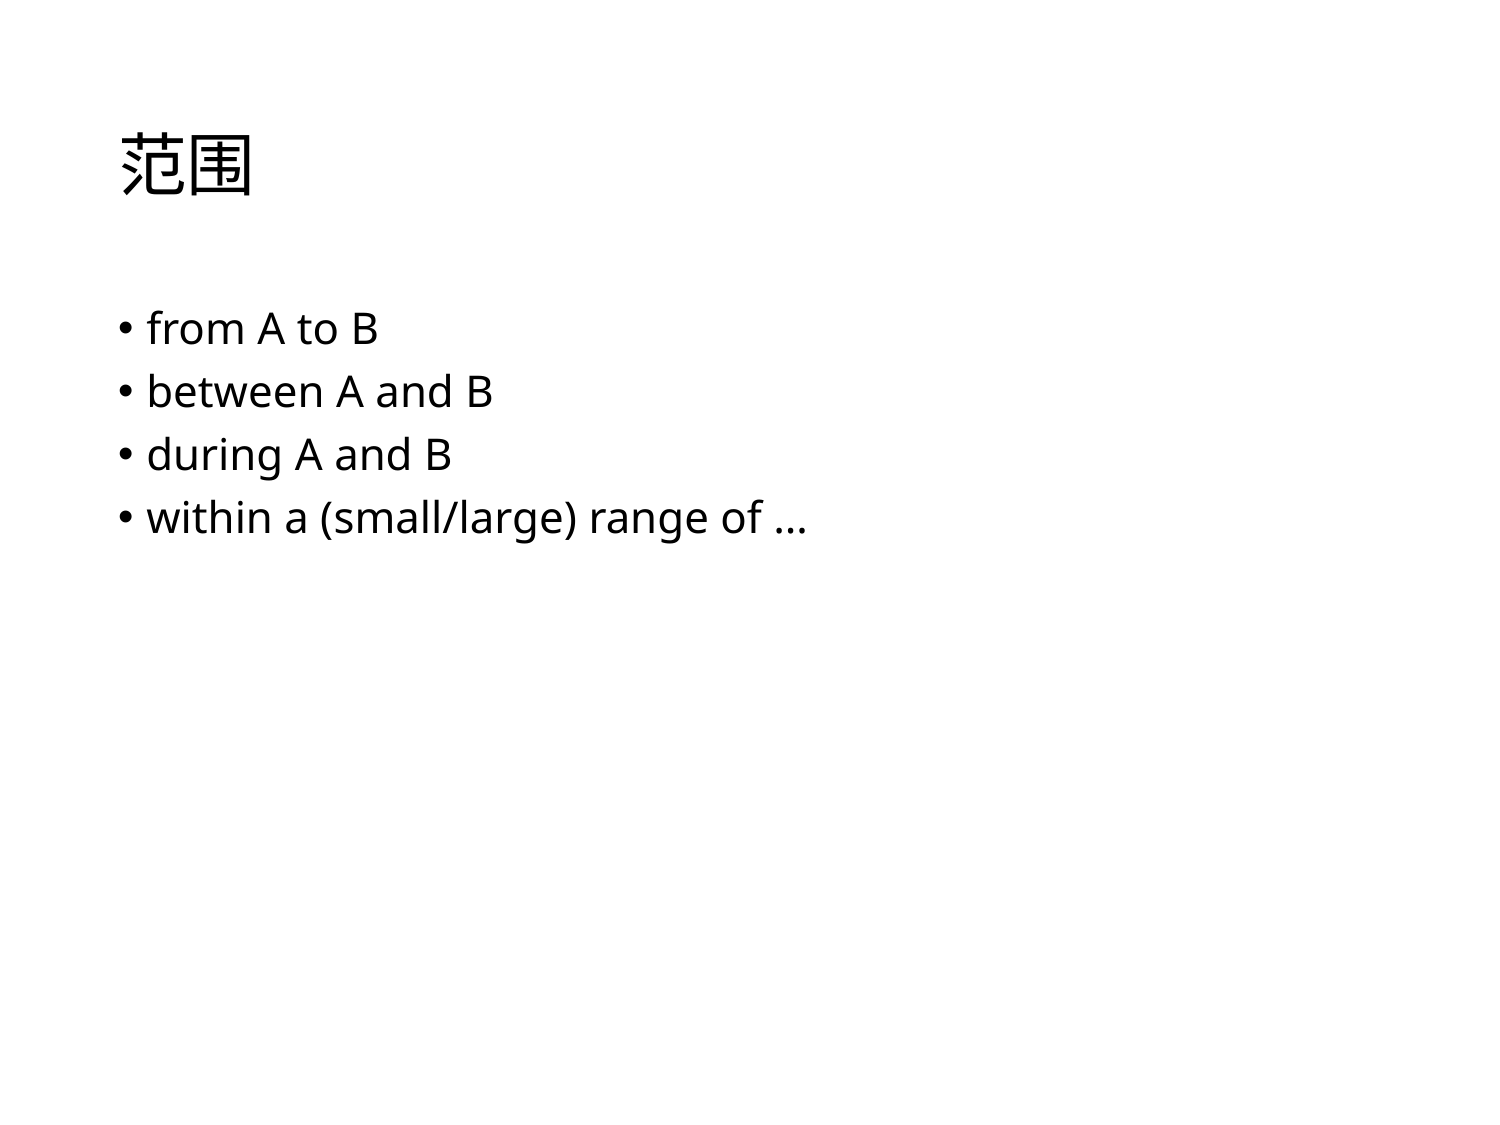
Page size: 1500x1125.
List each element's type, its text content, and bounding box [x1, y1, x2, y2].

title 范围 [103, 59, 1397, 278]
list from A to B between A and B during A and B within a (small/large) range of … [103, 299, 1397, 1014]
